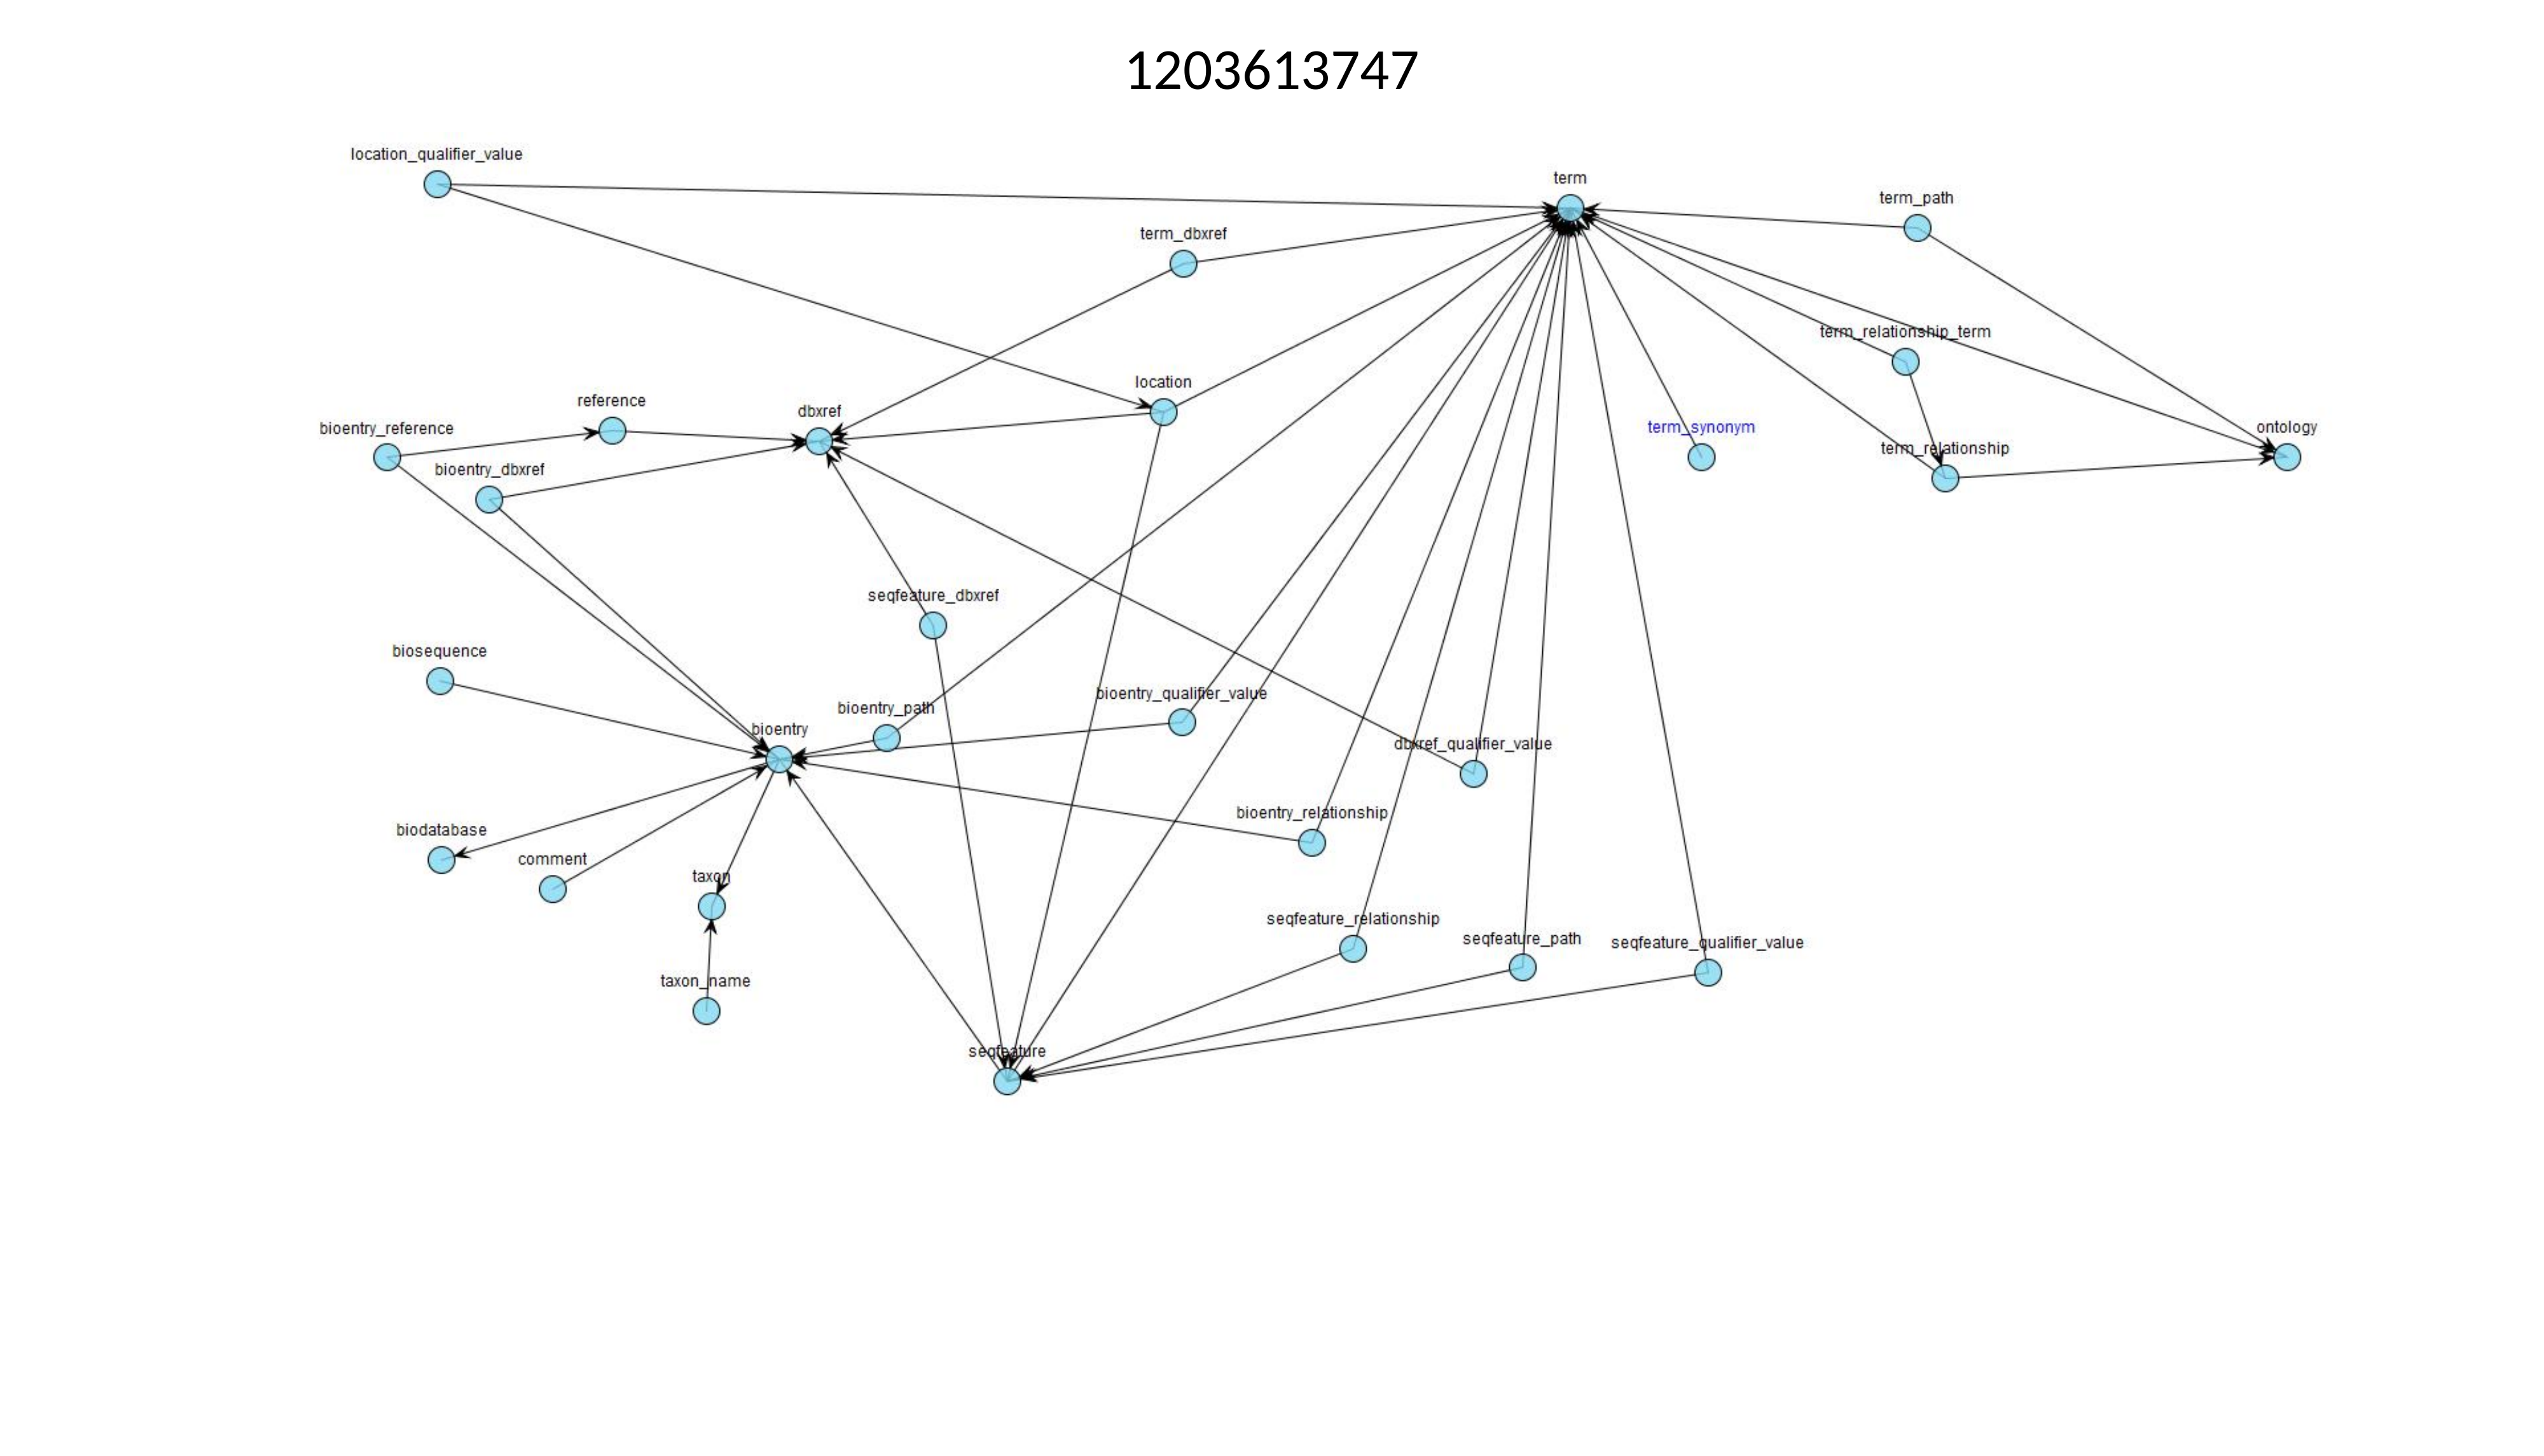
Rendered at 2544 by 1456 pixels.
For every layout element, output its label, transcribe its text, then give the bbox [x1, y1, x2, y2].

picture [0, 132, 2544, 1456]
title 1203613747 [0, 0, 2544, 132]
